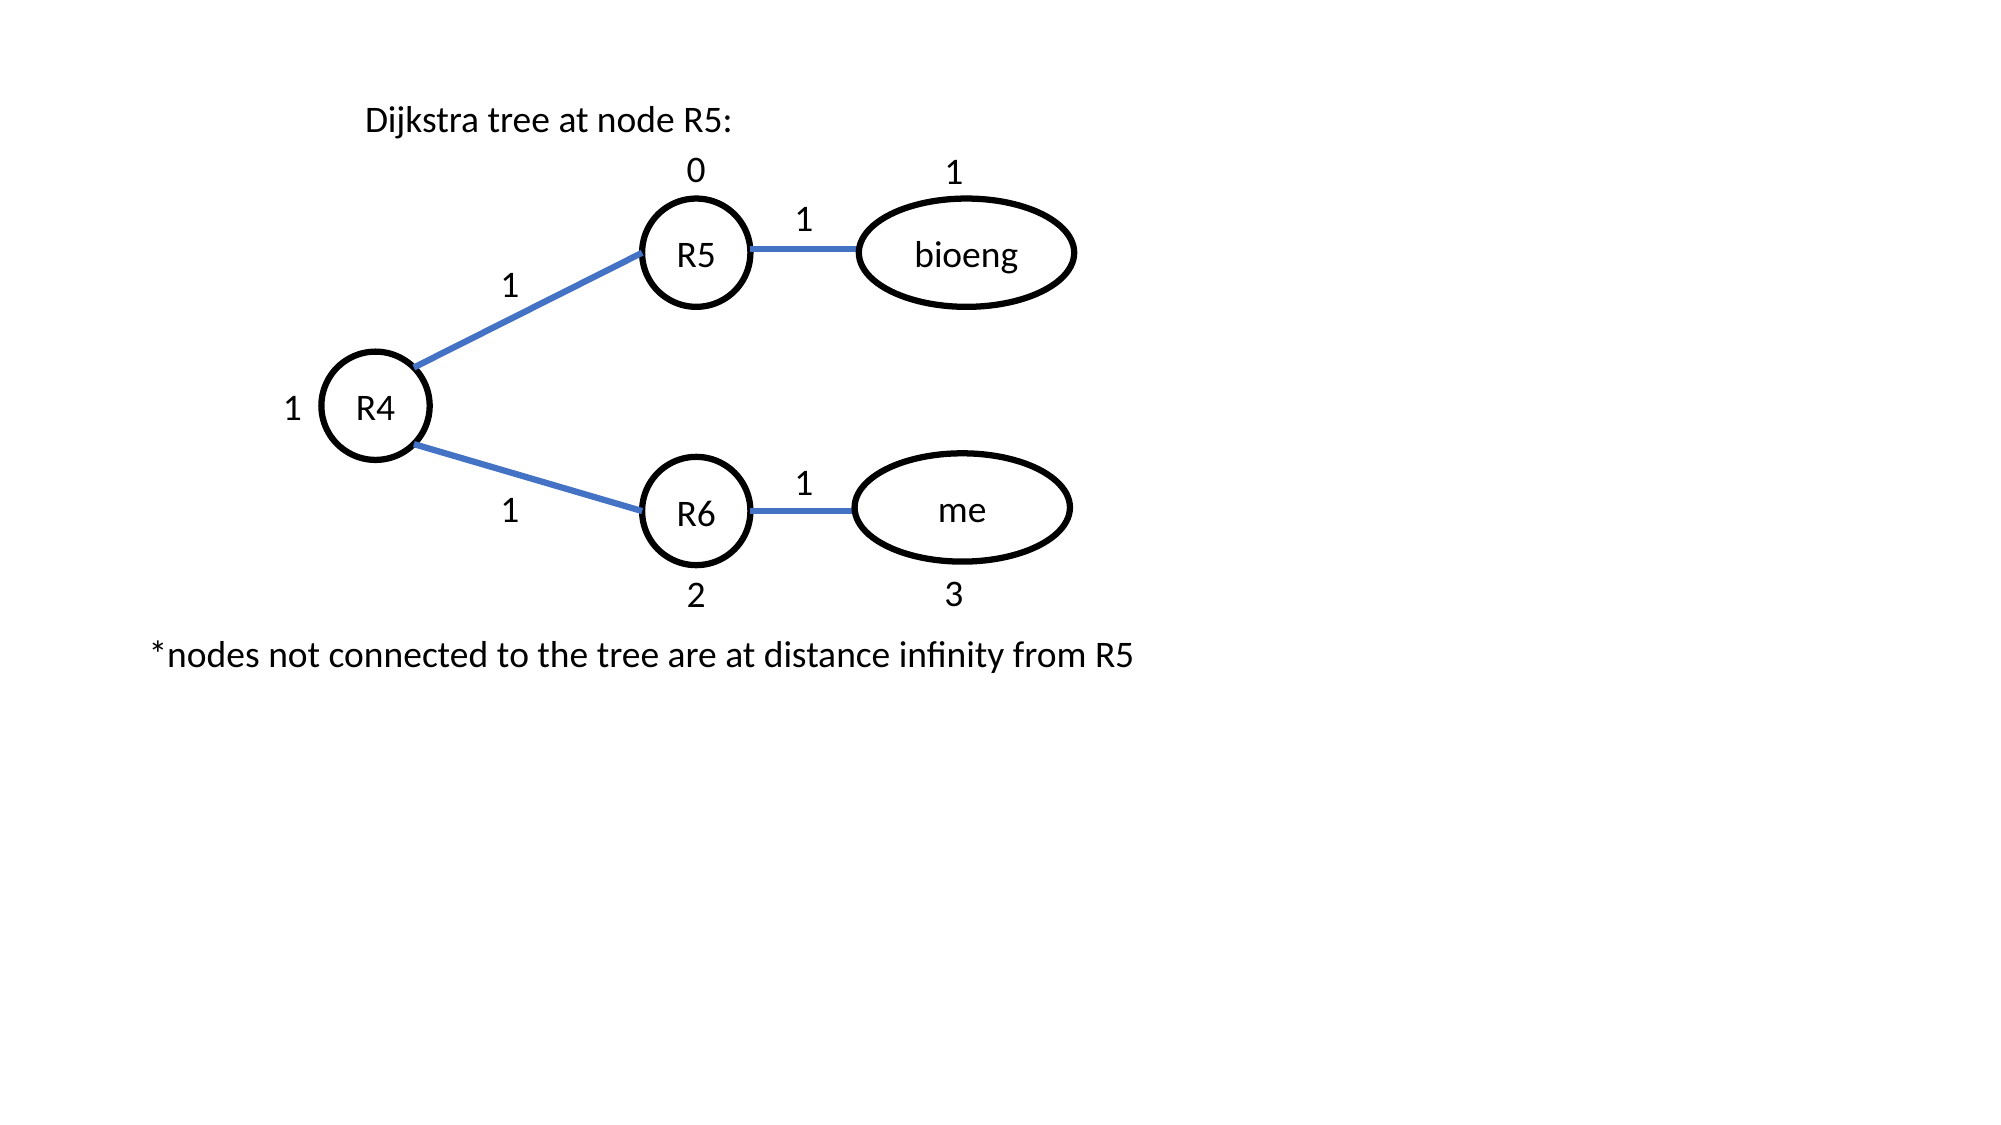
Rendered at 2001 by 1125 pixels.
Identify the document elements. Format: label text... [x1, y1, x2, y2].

text_box 1 [485, 511, 535, 538]
text_box R5 [641, 198, 752, 308]
text_box Dijkstra tree at node R5: [350, 87, 748, 147]
text_box me [853, 452, 1071, 562]
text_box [413, 252, 643, 368]
text_box 1 [779, 186, 829, 247]
text_box *nodes not connected to the tree are at distance infinity from R5 [133, 623, 1151, 683]
text_box bioeng [857, 197, 1076, 308]
text_box 1 [779, 450, 829, 510]
text_box 2 [671, 562, 721, 623]
text_box 3 [929, 561, 979, 622]
text_box 1 [268, 375, 317, 436]
text_box 0 [671, 147, 721, 198]
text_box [413, 444, 643, 511]
text_box 1 [929, 139, 979, 200]
text_box R6 [641, 455, 752, 562]
text_box R4 [320, 350, 431, 461]
